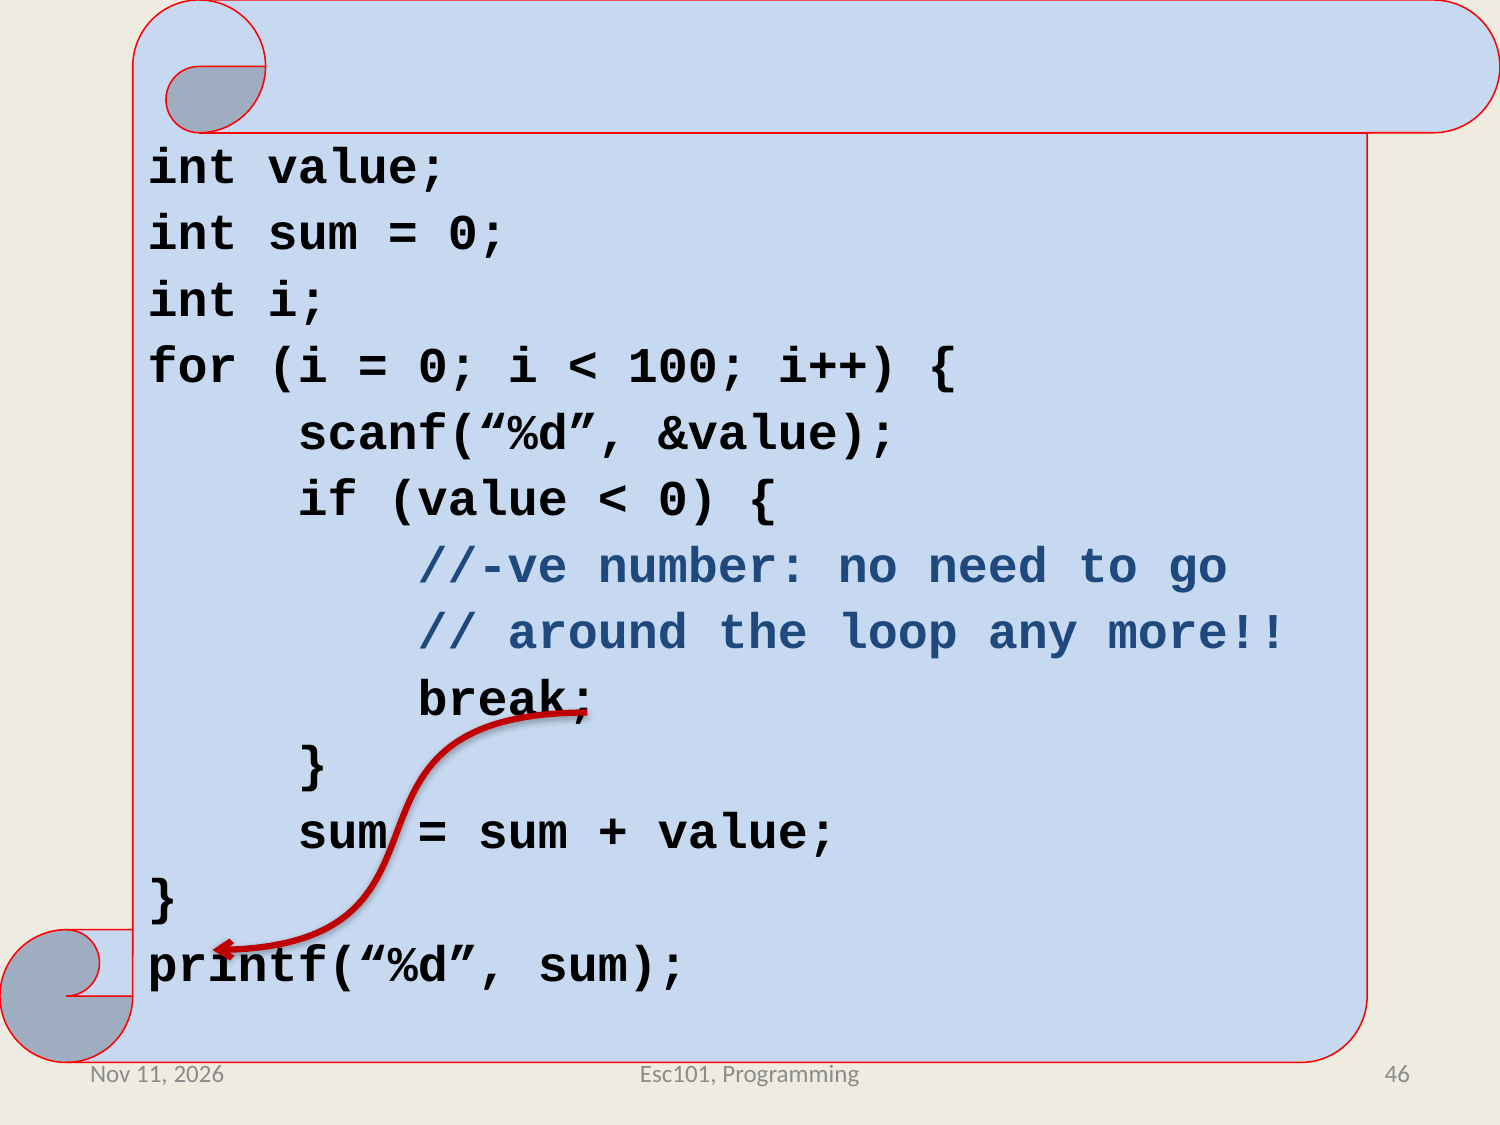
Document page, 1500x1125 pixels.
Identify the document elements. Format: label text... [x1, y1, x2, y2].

slide_number 46 [1074, 1042, 1425, 1103]
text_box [212, 712, 588, 951]
slide_number Jan-17 [75, 1063, 425, 1103]
text_box int value; int sum = 0; int i; for (i = 0; i < 100; i++) { scanf(“%d”, &value); if (value < 0) { //-ve number: no need to go // around the loop any more!! break; } sum = sum + value; } printf(“%d”, sum); [0, 0, 1500, 1063]
footer Esc101, Programming [512, 1063, 988, 1103]
